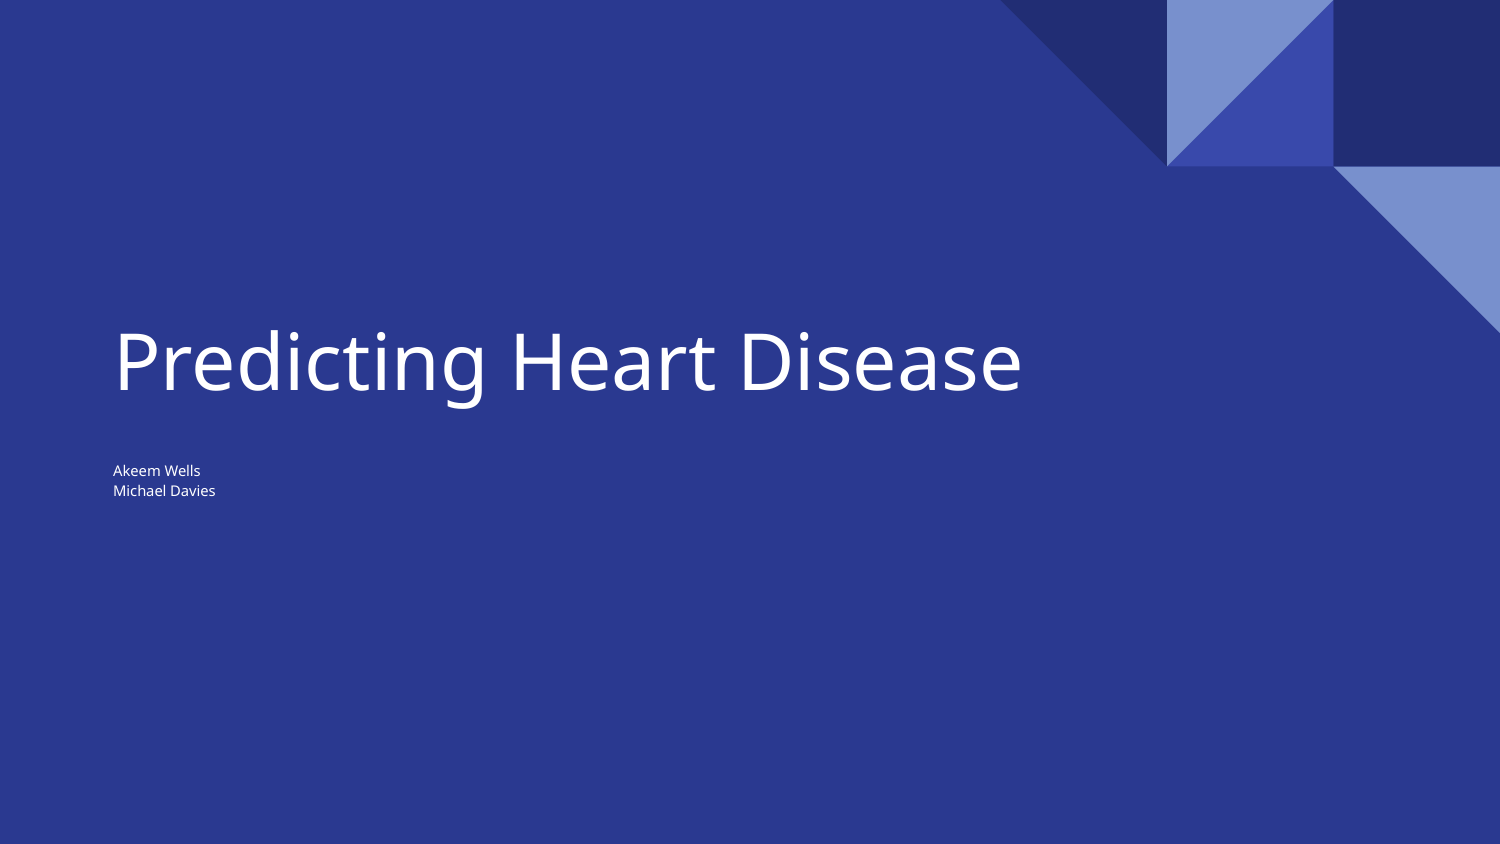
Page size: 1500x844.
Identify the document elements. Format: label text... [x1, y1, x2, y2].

subtitle Akeem Wells Michael Davies [98, 445, 1447, 517]
title Predicting Heart Disease [98, 291, 1447, 429]
